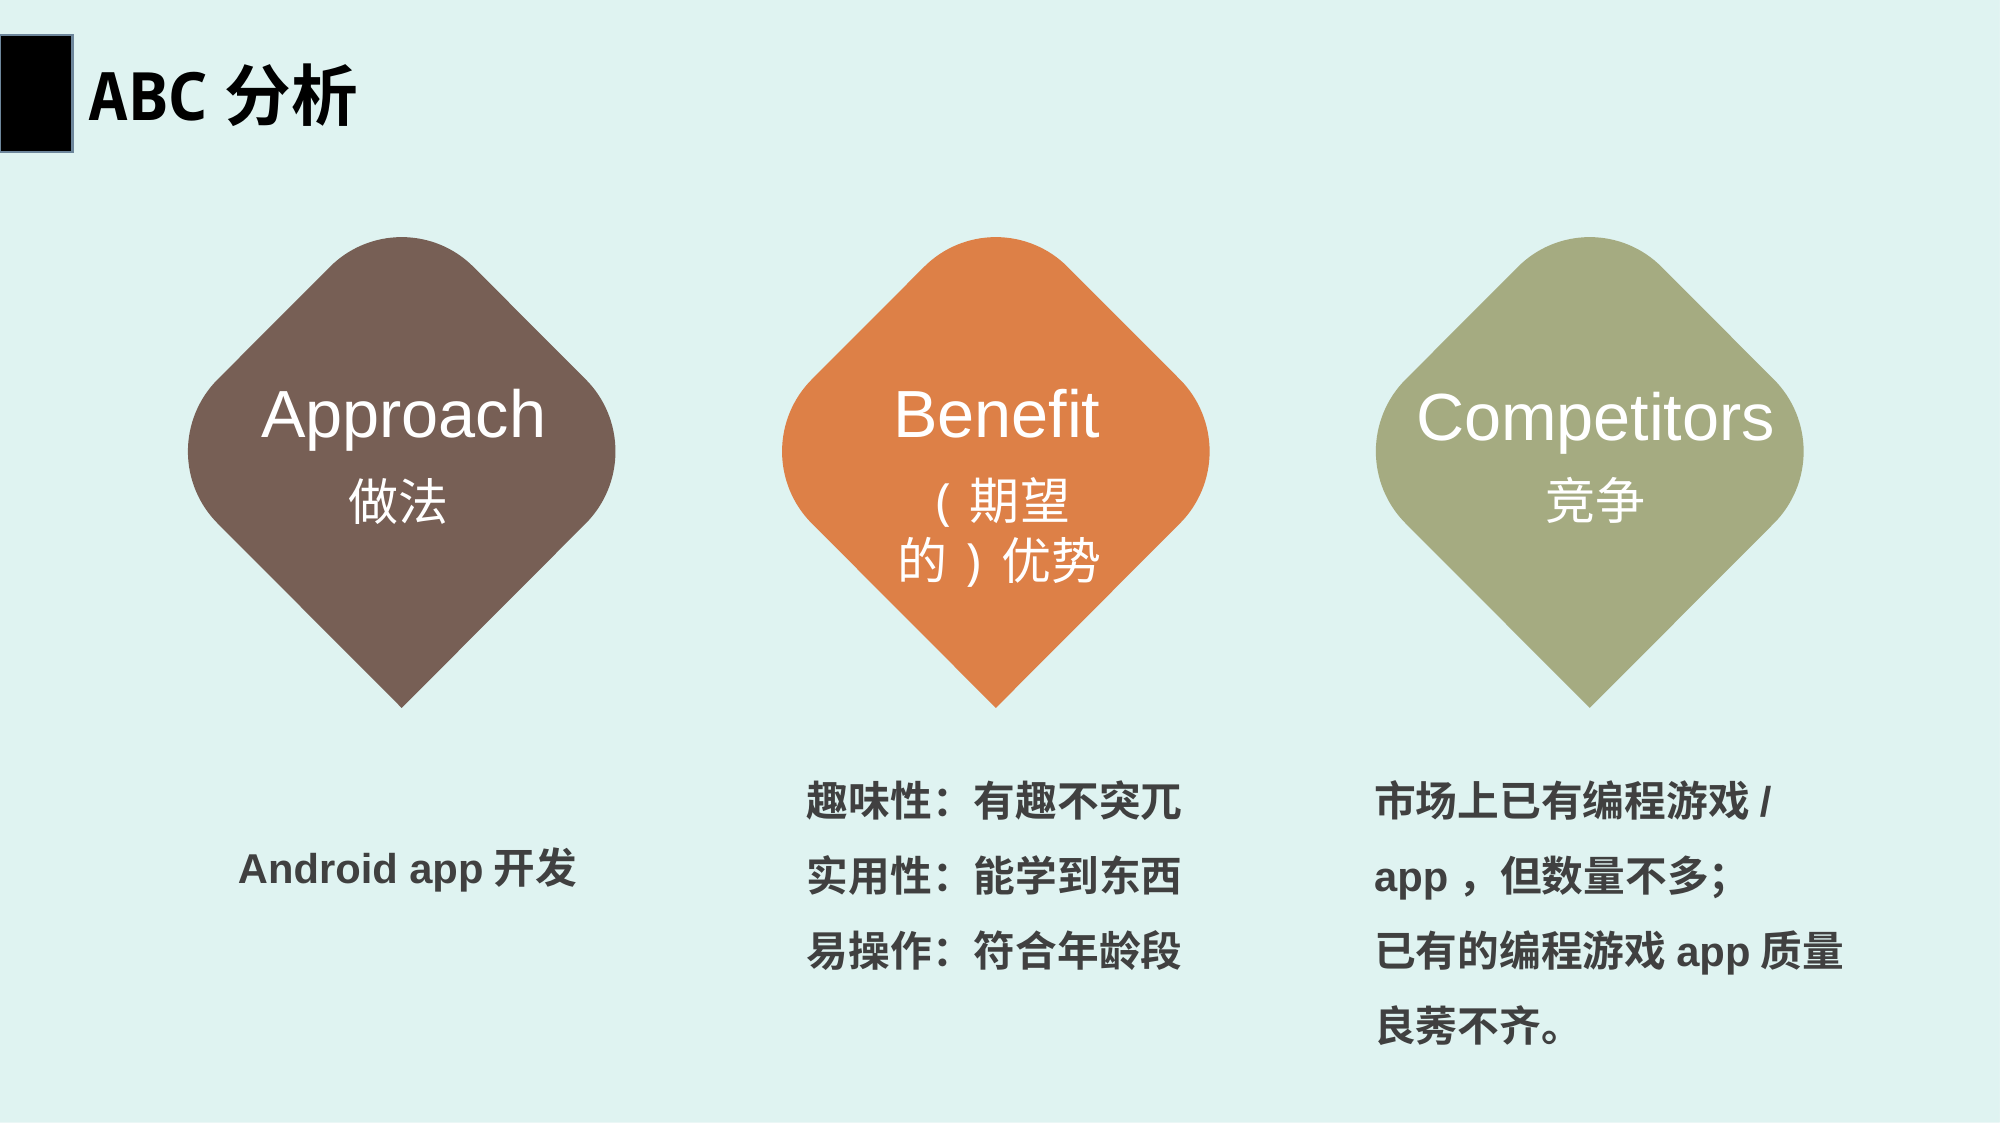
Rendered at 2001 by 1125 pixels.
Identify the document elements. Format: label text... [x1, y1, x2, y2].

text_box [246, 363, 568, 539]
text_box [887, 599, 1105, 708]
text_box [0, 34, 74, 153]
text_box Android app开发 [223, 834, 651, 900]
text_box [187, 237, 616, 708]
text_box [1421, 539, 1759, 708]
text_box 市场上已有编程游戏/app，但数量不多； 已有的编程游戏app质量良莠不齐。 [1359, 742, 1877, 1057]
text_box 趣味性：有趣不突兀 实用性：能学到东西 易操作：符合年龄段 [792, 742, 1220, 982]
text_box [871, 363, 1134, 599]
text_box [1401, 366, 1823, 539]
text_box [782, 237, 1210, 583]
text_box ABC分析 [73, 46, 373, 142]
text_box [1375, 384, 1401, 519]
text_box [1419, 237, 1761, 366]
